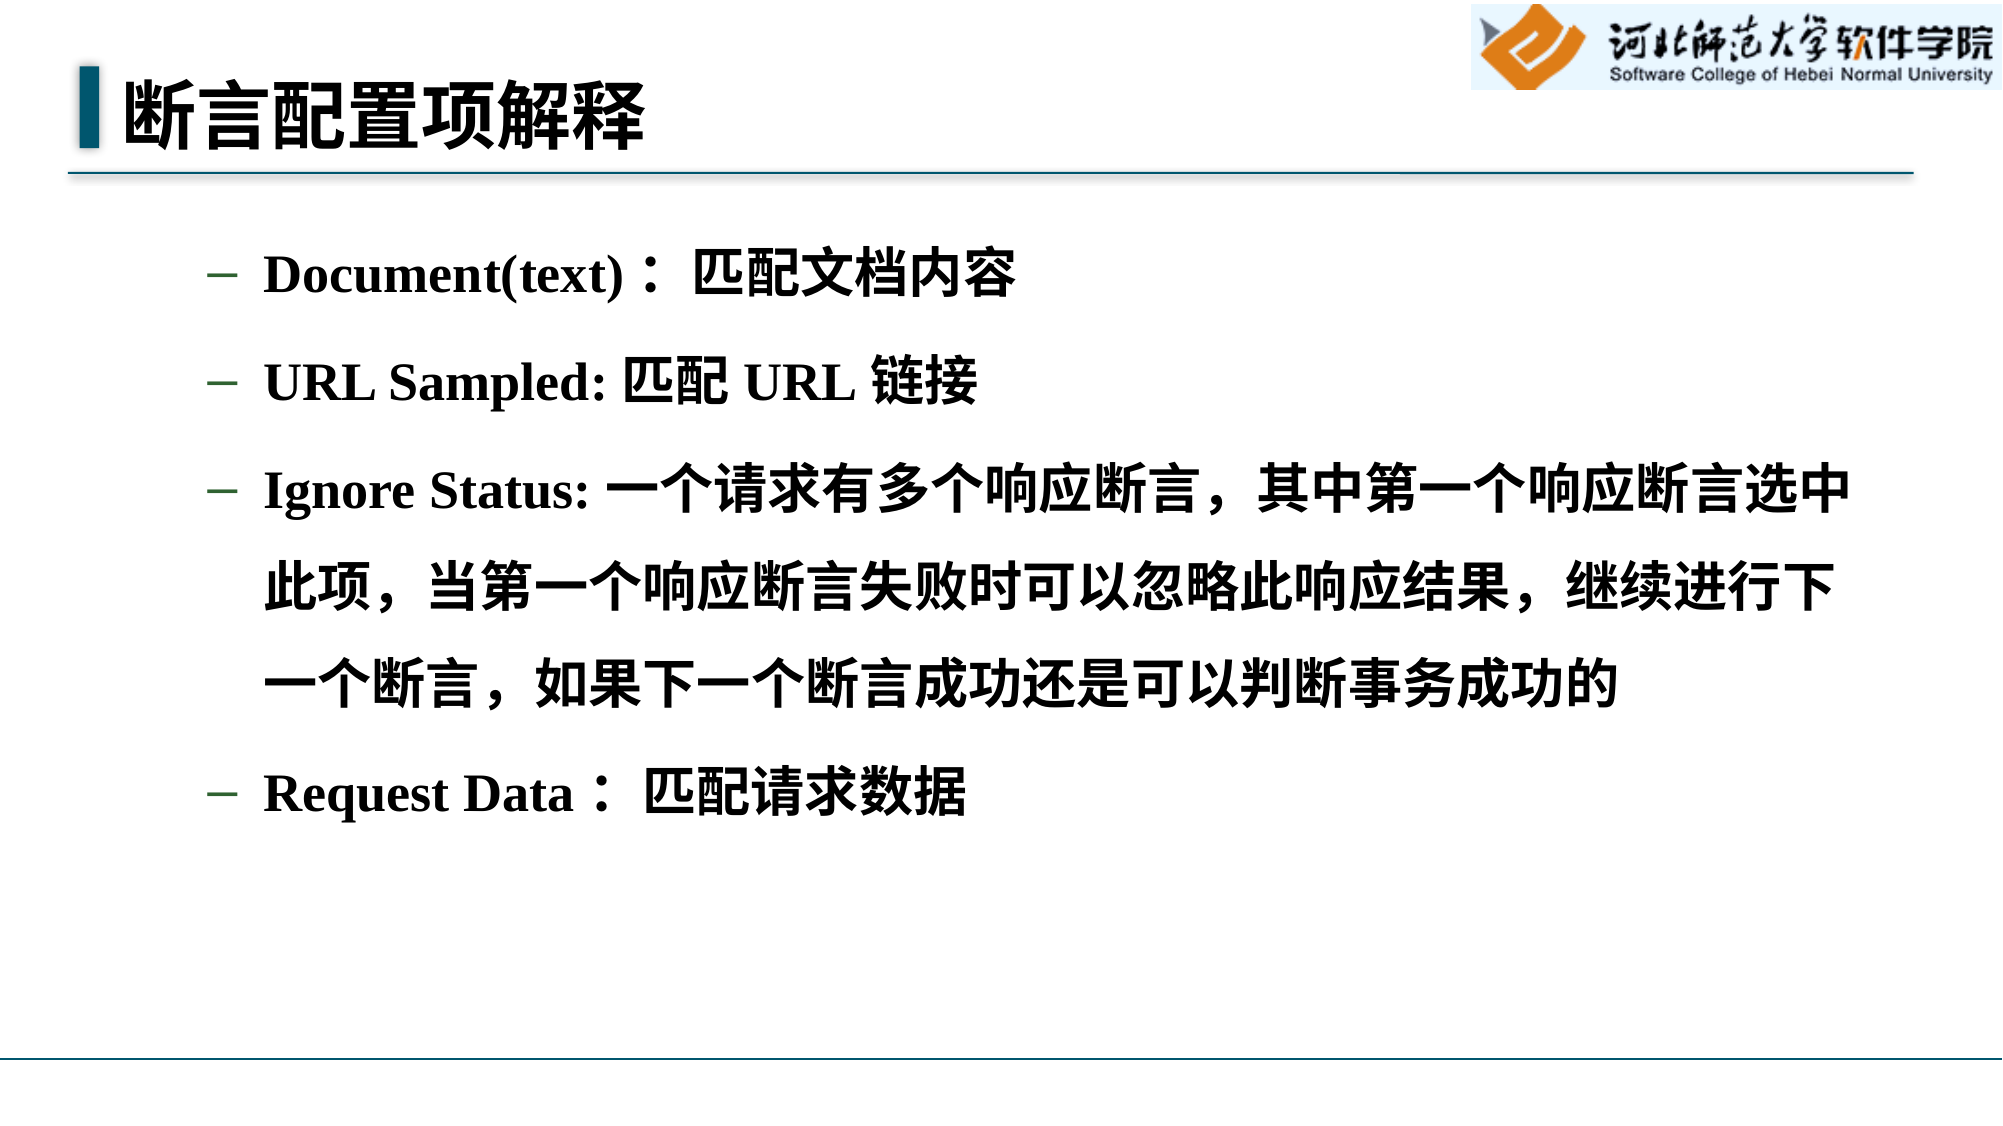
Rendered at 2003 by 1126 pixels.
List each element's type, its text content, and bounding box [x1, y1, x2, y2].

title 断言配置项解释 [103, 66, 1462, 162]
picture [1471, 4, 2002, 90]
list Document(text)：匹配文档内容 URL Sampled:匹配URL链接 Ignore Status:一个请求有多个响应断言，其中第一个响应断言选中此项，当第一个响应断言失败时可以忽略此响应结果，继续进行下一个断言，如果下一个断言成功还是可以判断事务成功的 Request Data：匹配请求数据 [99, 196, 1903, 1024]
